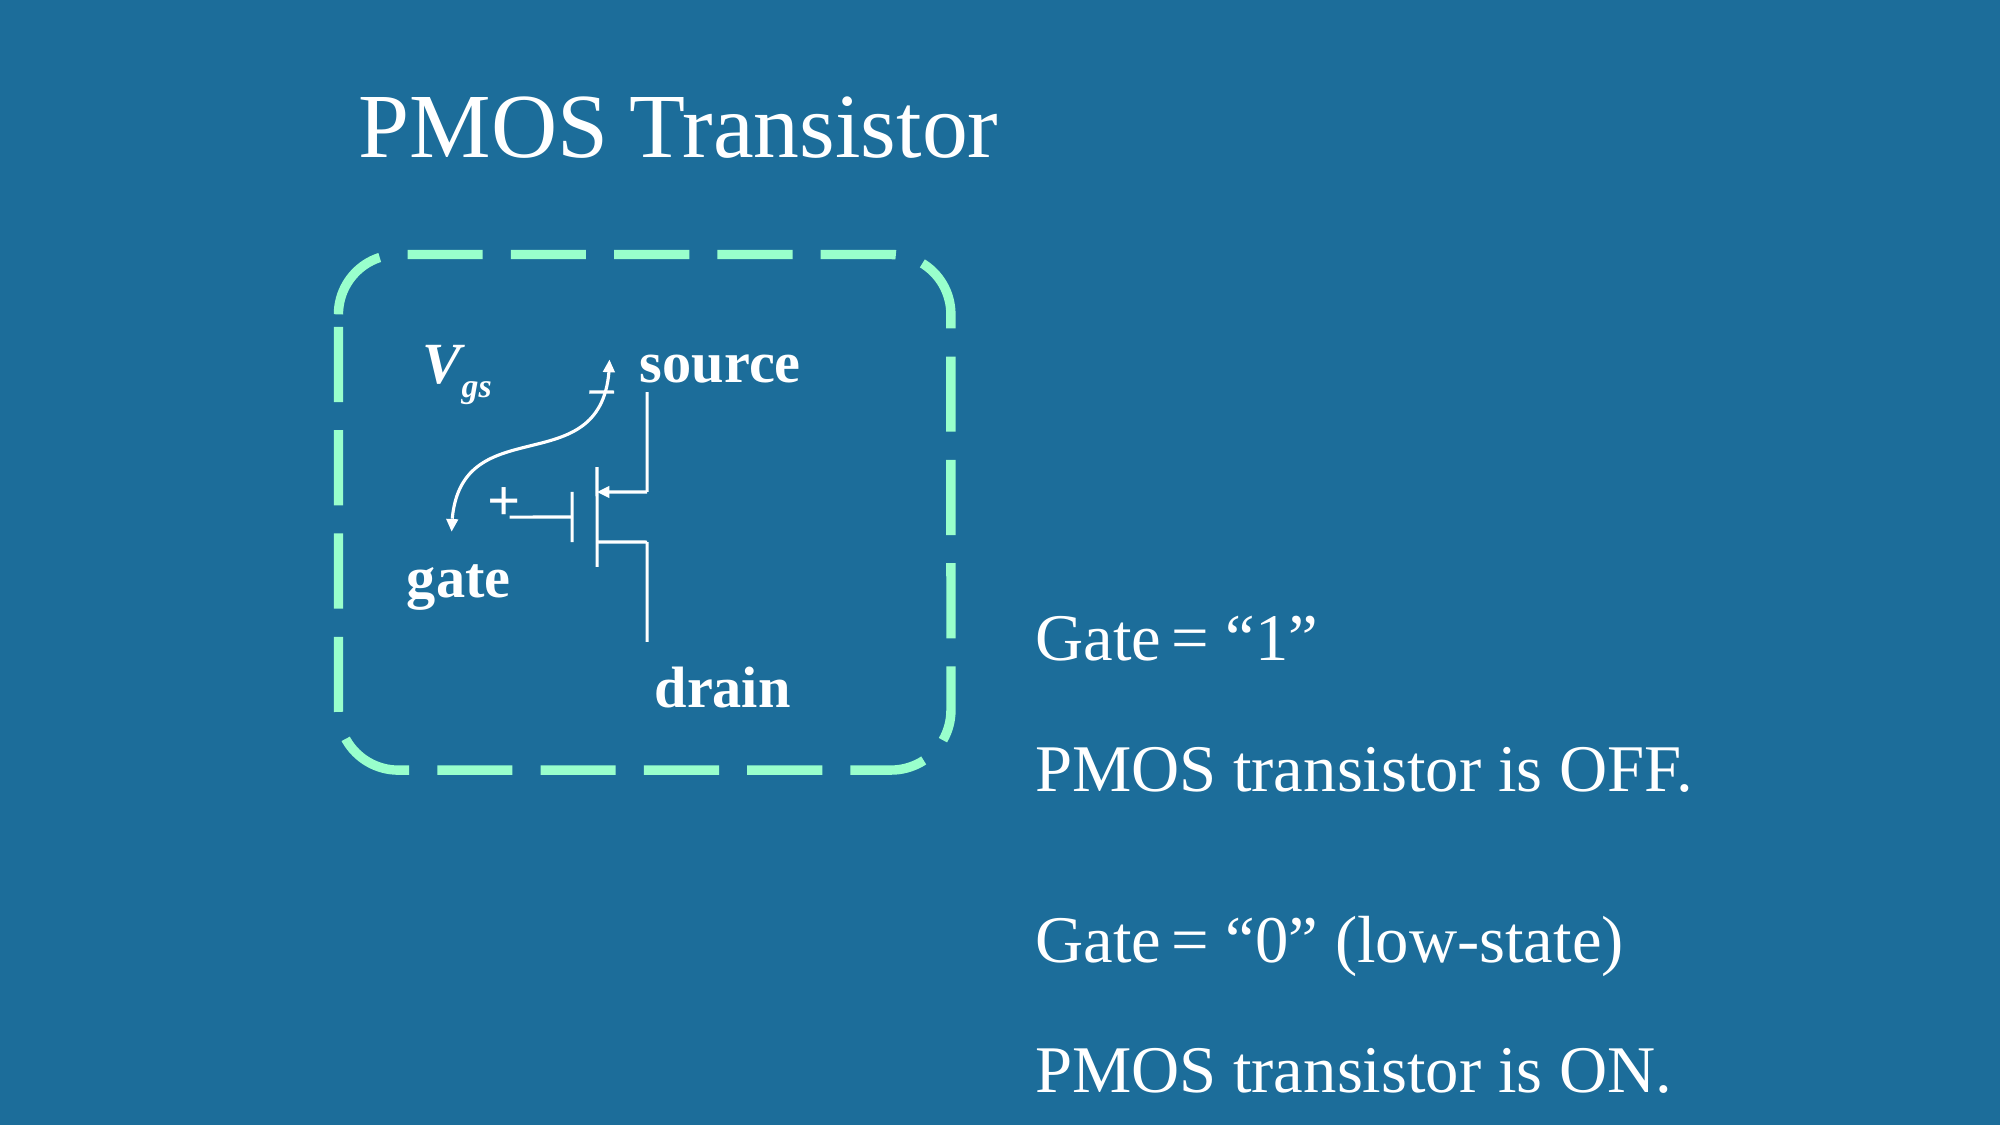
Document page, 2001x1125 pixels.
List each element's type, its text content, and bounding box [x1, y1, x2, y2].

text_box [338, 254, 952, 771]
text_box PMOS Transistor [343, 58, 1619, 184]
text_box Gate = “1” PMOS transistor is OFF. Gate = “0” (low-state) PMOS transistor is ON. [1020, 541, 1709, 1114]
